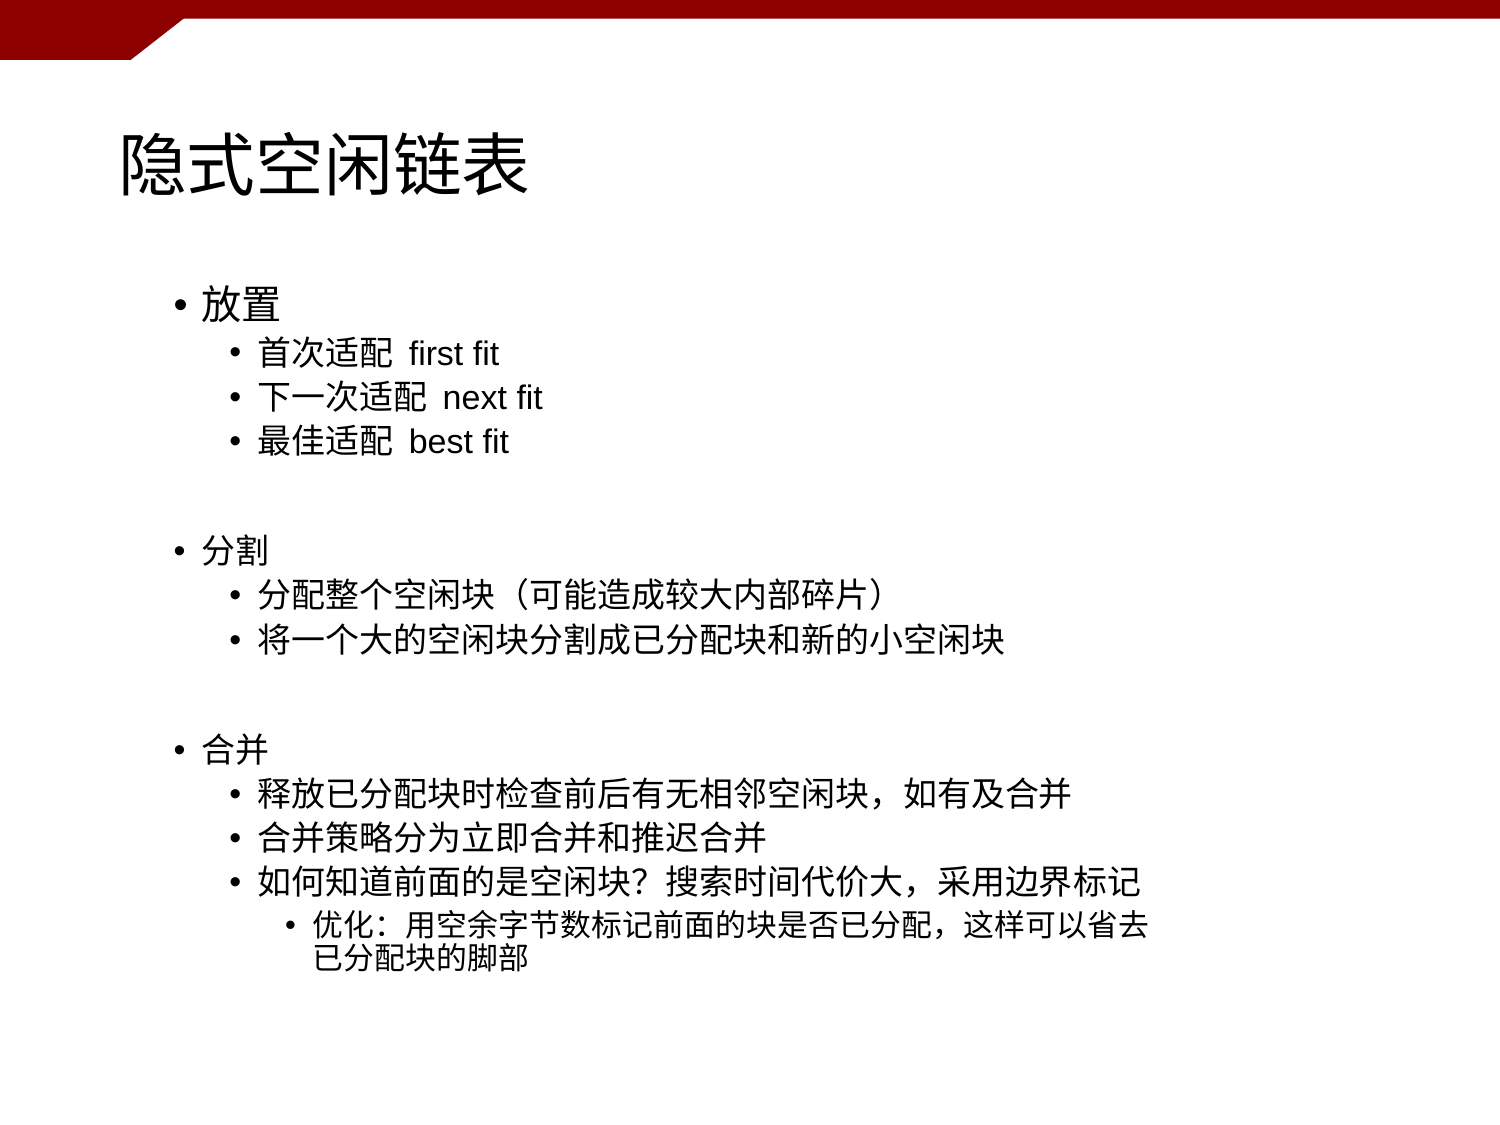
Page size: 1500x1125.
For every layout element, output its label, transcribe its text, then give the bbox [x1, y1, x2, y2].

list 放置 首次适配 first fit 下一次适配 next fit 最佳适配 best fit 分割 分配整个空闲块（可能造成较大内部碎片） 将一个大的空闲块分割成已分配块和新的小空闲块 合并 释放已分配块时检查前后有无相邻空闲块，如有及合并 合并策略分为立即合并和推迟合并 如何知道前面的是空闲块？搜索时间代价大，采用边界标记 优化：用空余字节数标记前面的块是否已分配，这样可以省去已分配块的脚部 [103, 277, 1182, 992]
title 隐式空闲链表 [103, 59, 1397, 278]
